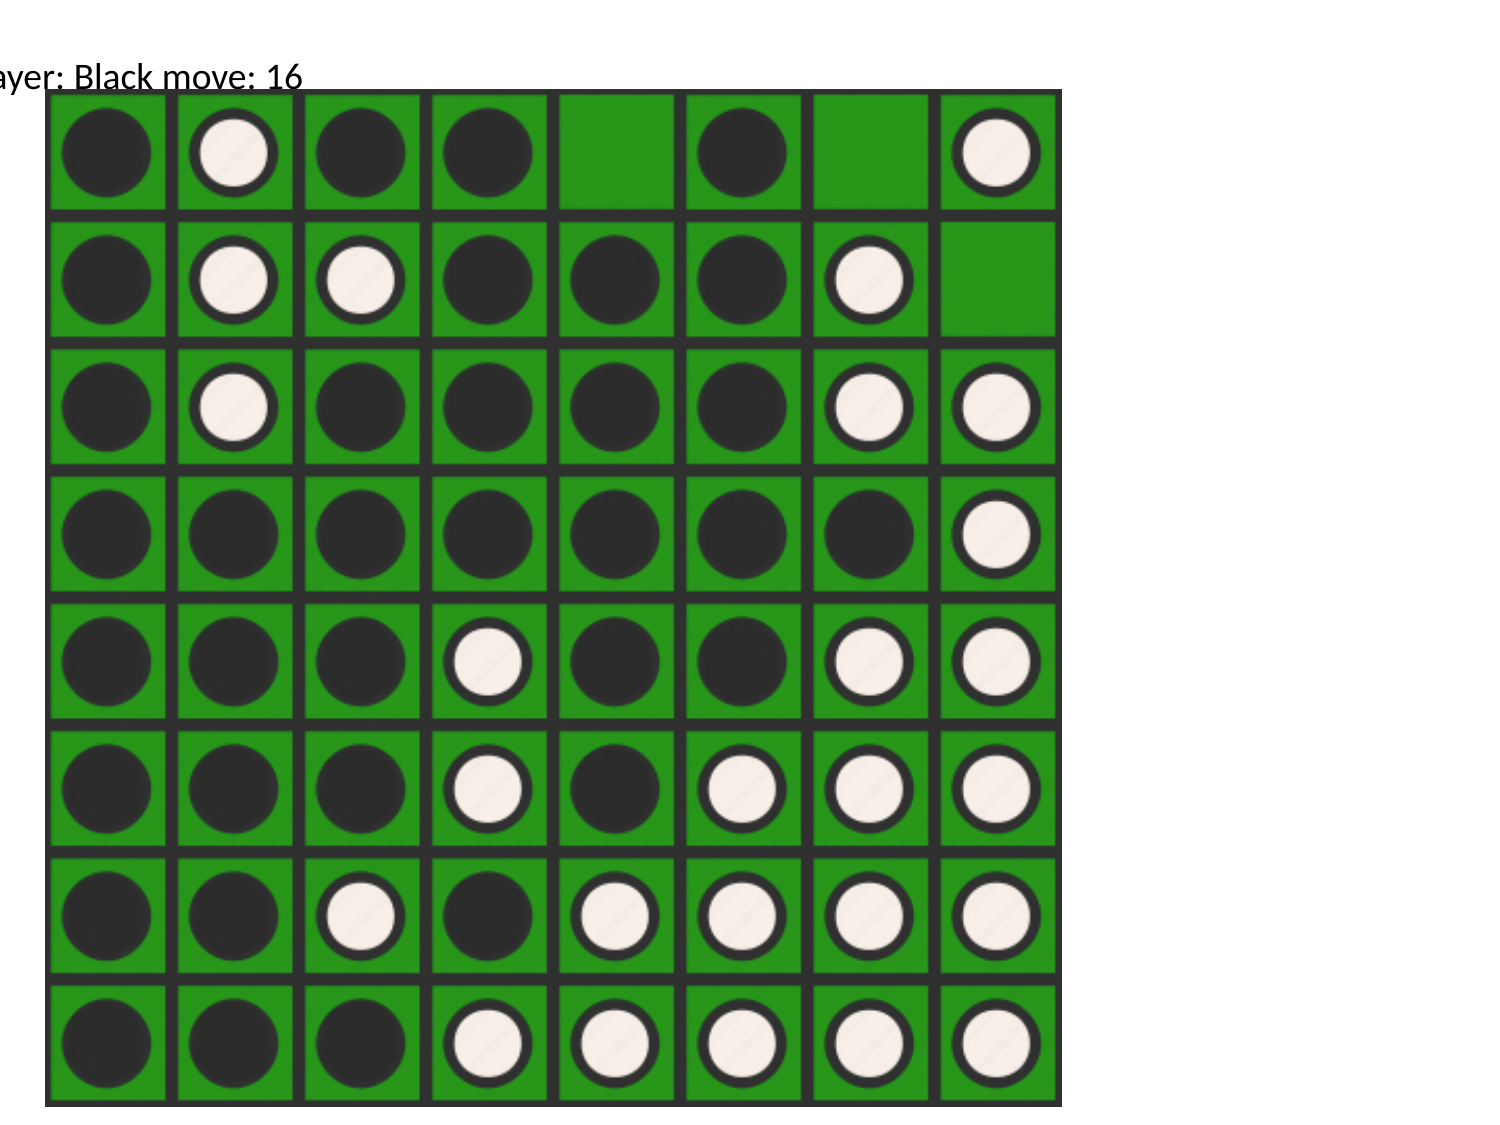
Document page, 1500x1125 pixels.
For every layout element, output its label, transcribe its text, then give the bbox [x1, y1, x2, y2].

text_box turn: 59 player: Black move: 16 [0, 44, 319, 105]
picture [44, 89, 1062, 1107]
